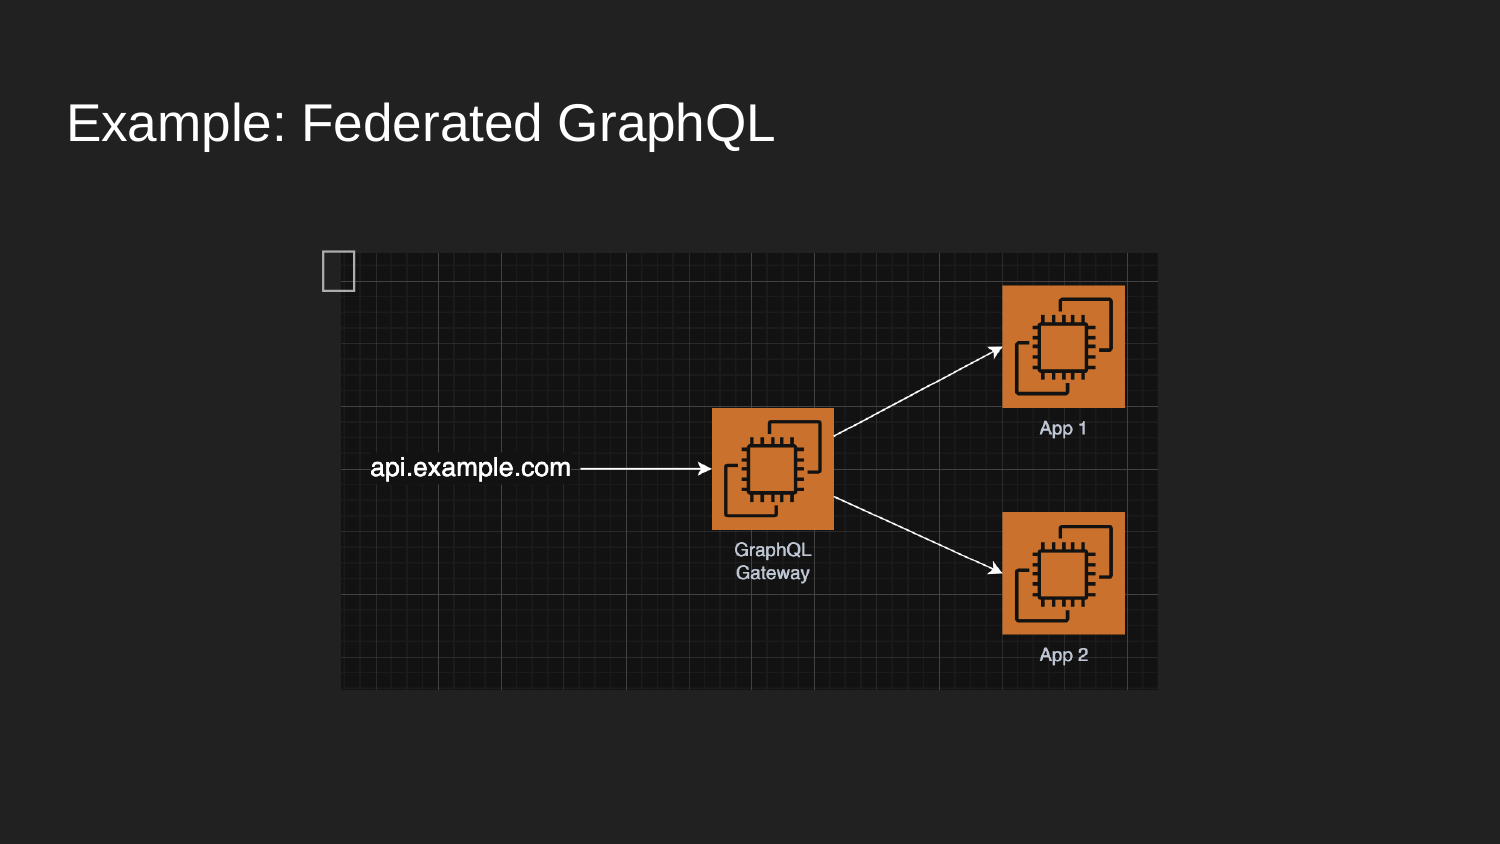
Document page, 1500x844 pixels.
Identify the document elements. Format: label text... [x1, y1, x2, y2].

text_box 🧠 [301, 216, 388, 303]
picture [341, 252, 1159, 690]
title Example: Federated GraphQL [51, 72, 1449, 167]
